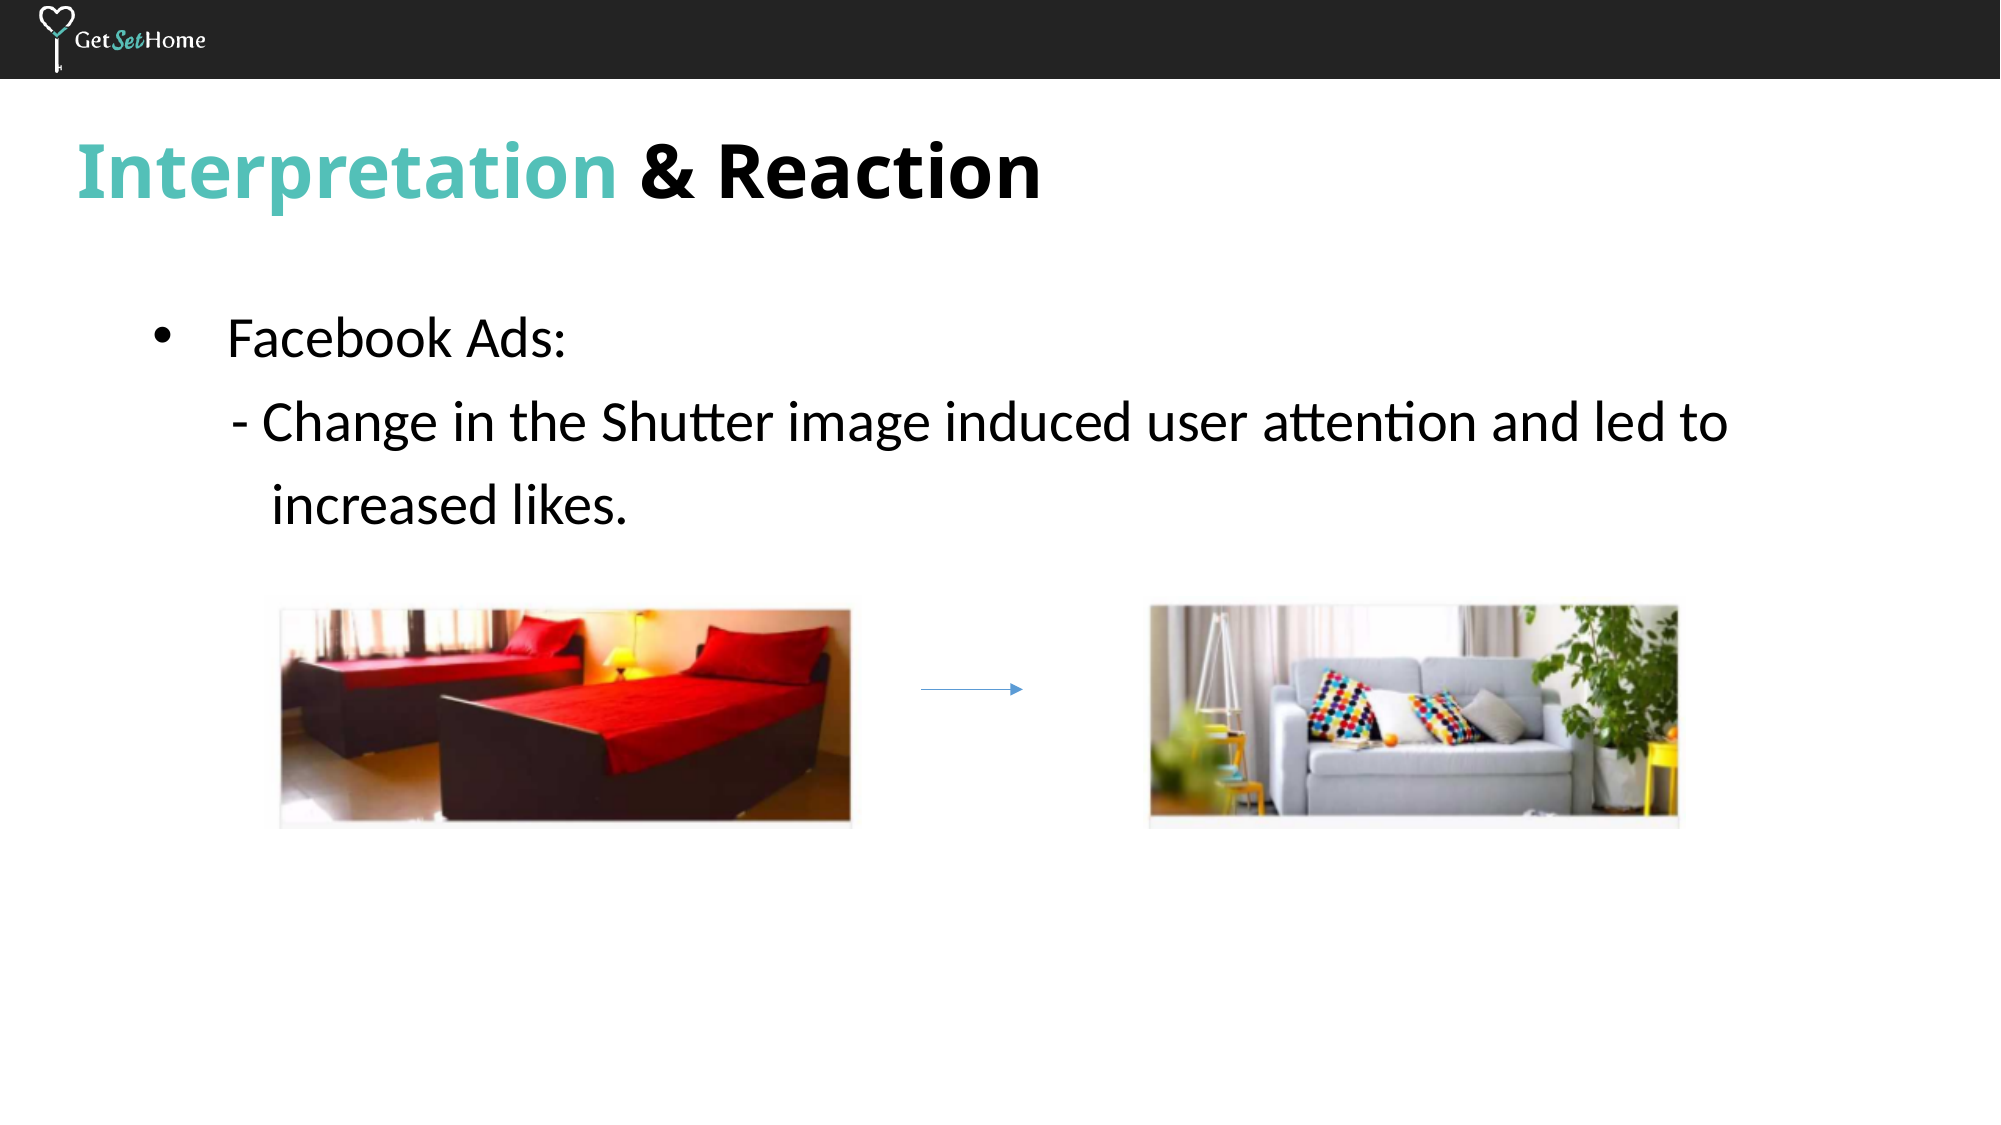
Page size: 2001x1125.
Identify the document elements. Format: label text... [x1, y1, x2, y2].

picture [264, 595, 862, 829]
list Facebook Ads: - Change in the Shutter image induced user attention and led to increased likes. [137, 299, 1863, 1014]
text_box Interpretation & Reaction [62, 100, 1563, 249]
picture [0, 0, 2000, 79]
picture [1143, 596, 1686, 829]
